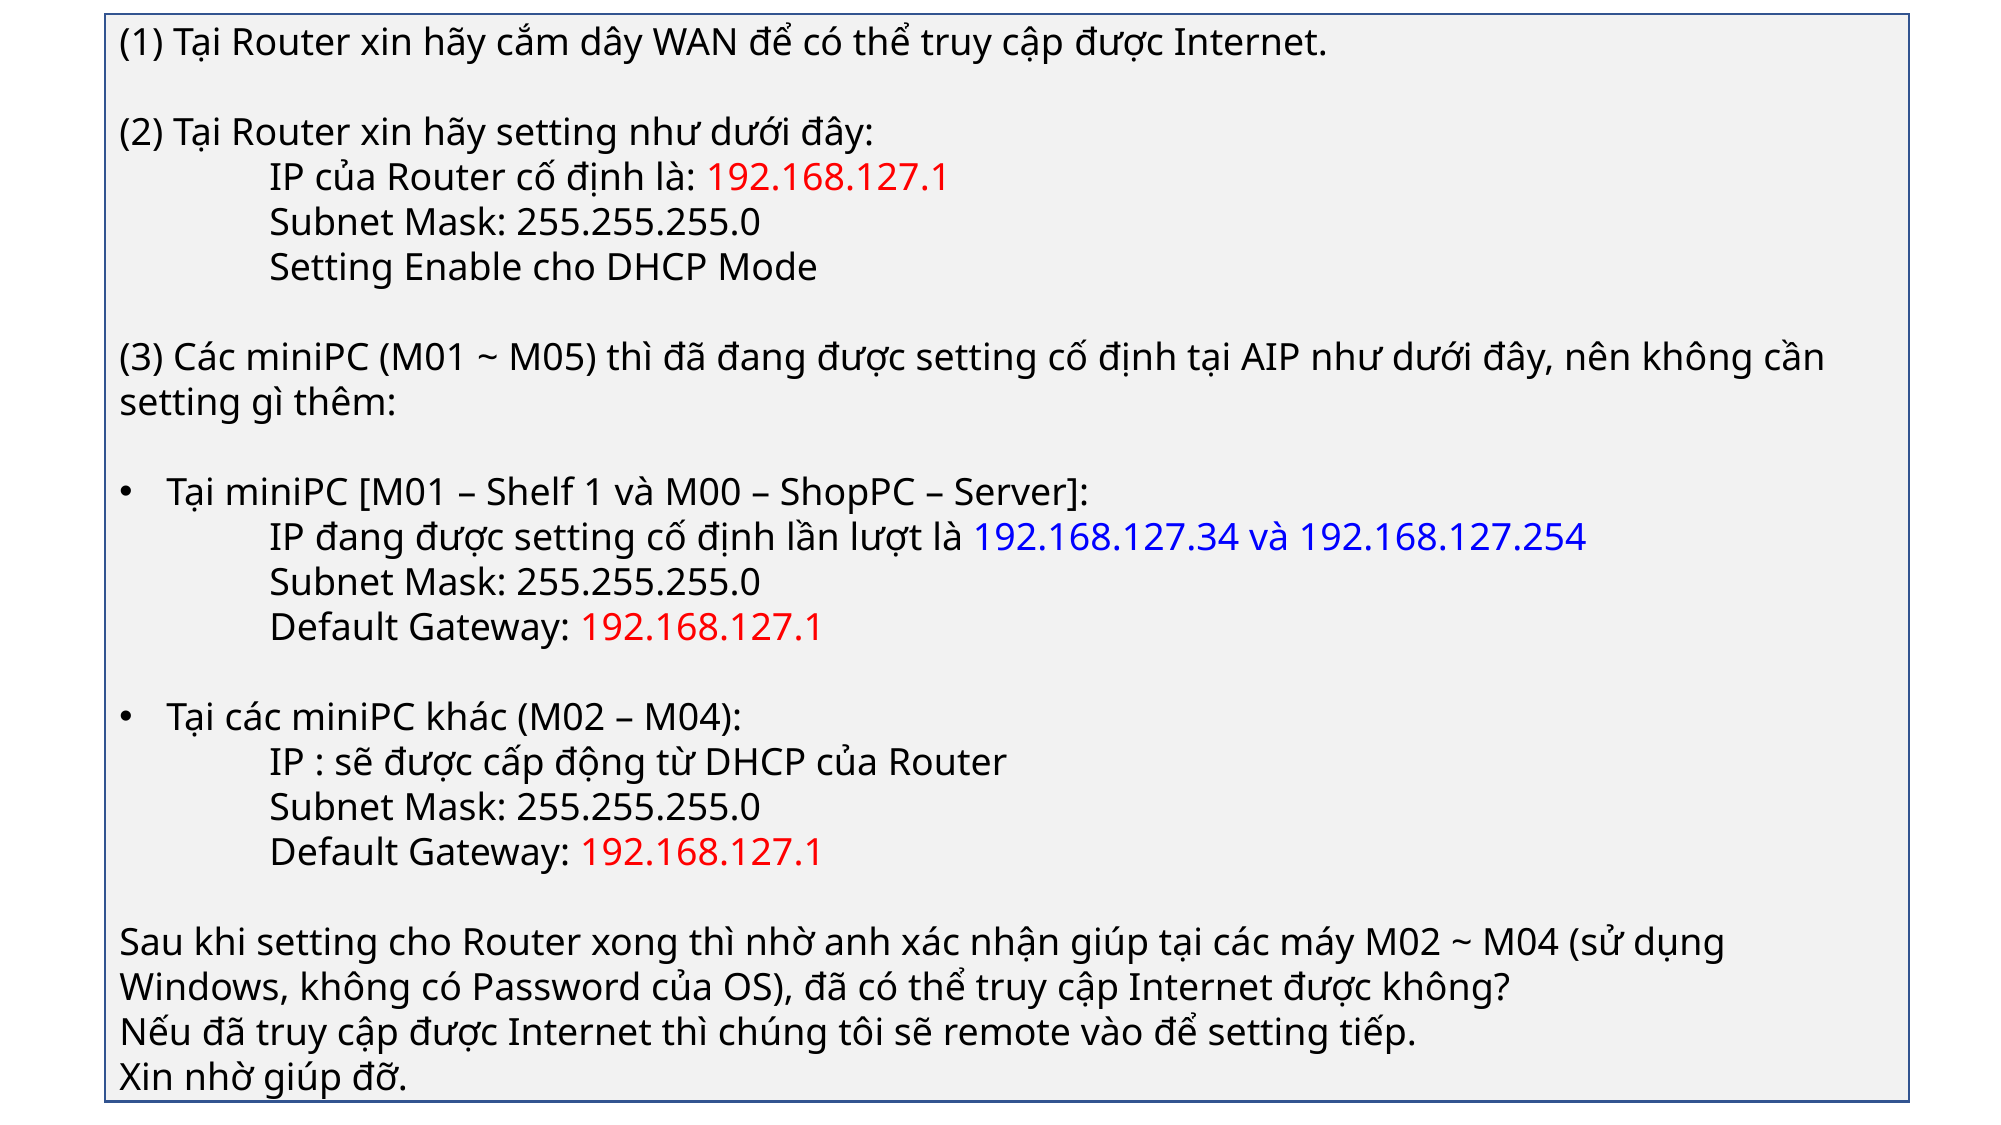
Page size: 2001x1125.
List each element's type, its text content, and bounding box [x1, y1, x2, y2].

text_box (1) Tại Router xin hãy cắm dây WAN để có thể truy cập được Internet. (2) Tại Router xin hãy setting như dưới đây: IP của Router cố định là: 192.168.127.1 Subnet Mask: 255.255.255.0 Setting Enable cho DHCP Mode (3) Các miniPC (M01 ~ M05) thì đã đang được setting cố định tại AIP như dưới đây, nên không cần setting gì thêm: Tại miniPC [M01 – Shelf 1 và M00 – ShopPC – Server]: IP đang được setting cố định lần lượt là 192.168.127.34 và 192.168.127.254 Subnet Mask: 255.255.255.0 Default Gateway: 192.168.127.1 Tại các miniPC khác (M02 – M04): IP : sẽ được cấp động từ DHCP của Router Subnet Mask: 255.255.255.0 Default Gateway: 192.168.127.1 Sau khi setting cho Router xong thì nhờ anh xác nhận giúp tại các máy M02 ~ M04 (sử dụng Windows, không có Password của OS), đã có thể truy cập Internet được không? Nếu đã truy cập được Internet thì chúng tôi sẽ remote vào để setting tiếp. Xin nhờ giúp đỡ. [104, 13, 1910, 1103]
